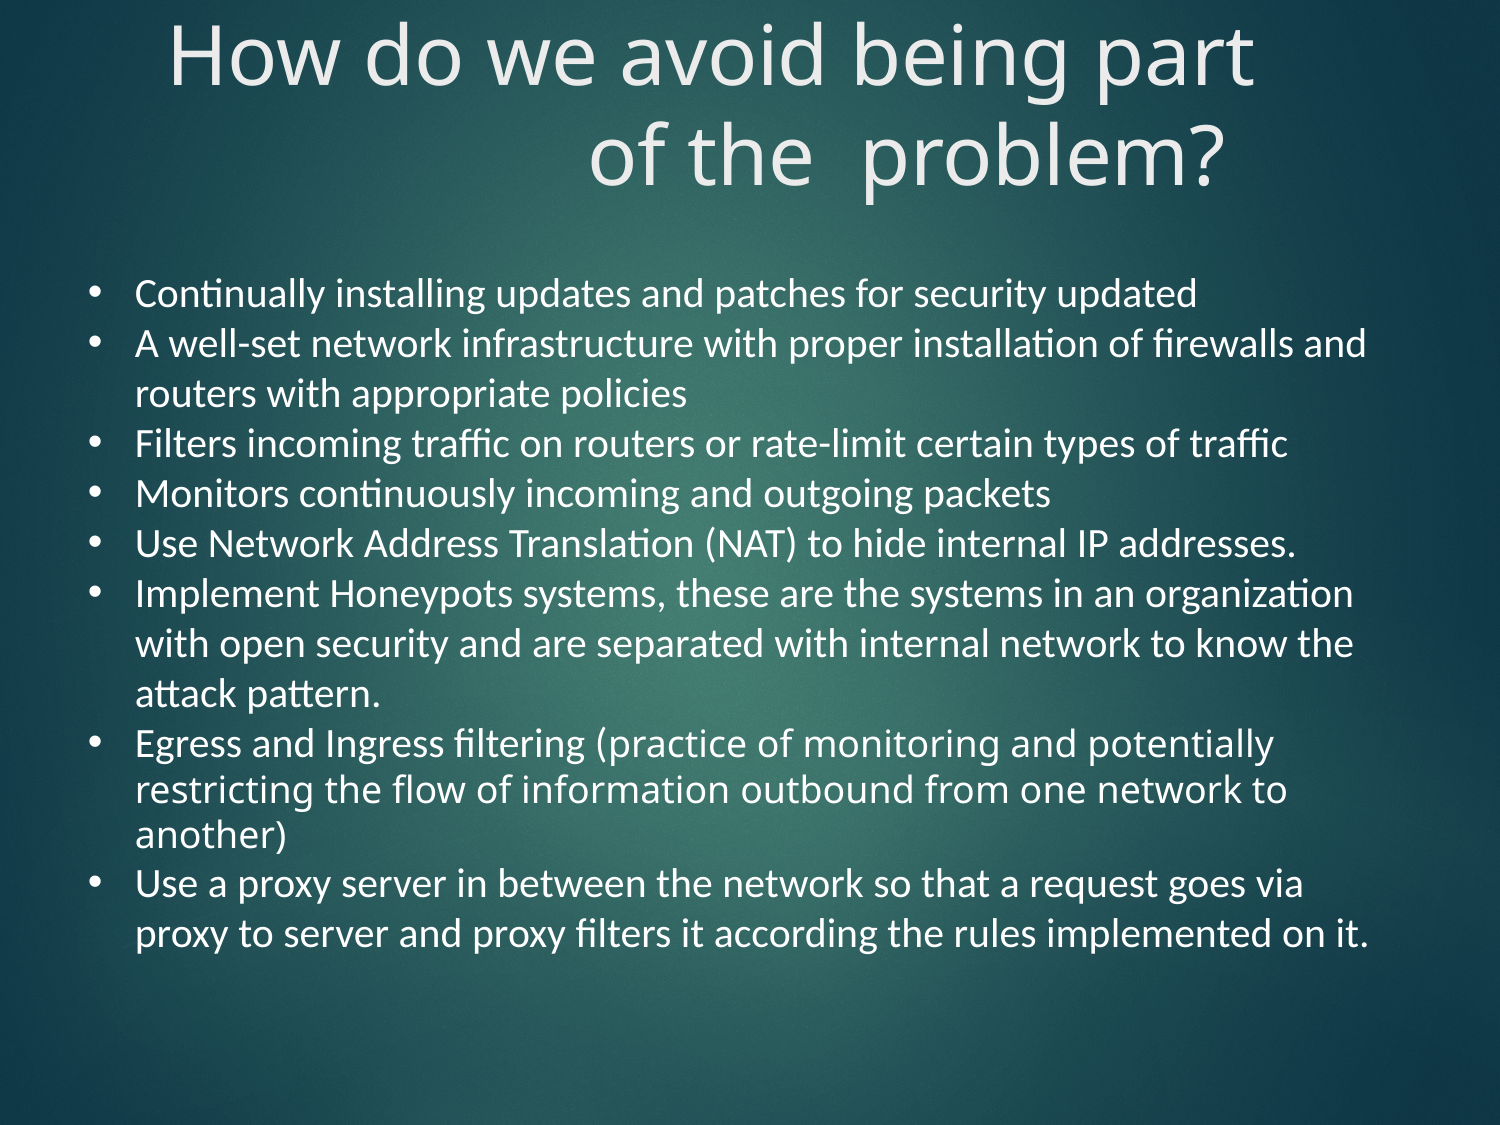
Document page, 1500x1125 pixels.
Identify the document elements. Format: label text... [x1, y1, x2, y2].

text_box Continually installing updates and patches for security updated A well-set network infrastructure with proper installation of firewalls and routers with appropriate policies Filters incoming traffic on routers or rate-limit certain types of traffic Monitors continuously incoming and outgoing packets Use Network Address Translation (NAT) to hide internal IP addresses. Implement Honeypots systems, these are the systems in an organization with open security and are separated with internal network to know the attack pattern. Egress and Ingress filtering (practice of monitoring and potentially restricting the flow of information outbound from one network to another) Use a proxy server in between the network so that a request goes via proxy to server and proxy filters it according the rules implemented on it. [87, 247, 1382, 1073]
title How do we avoid being part of the problem? [164, 0, 1336, 203]
